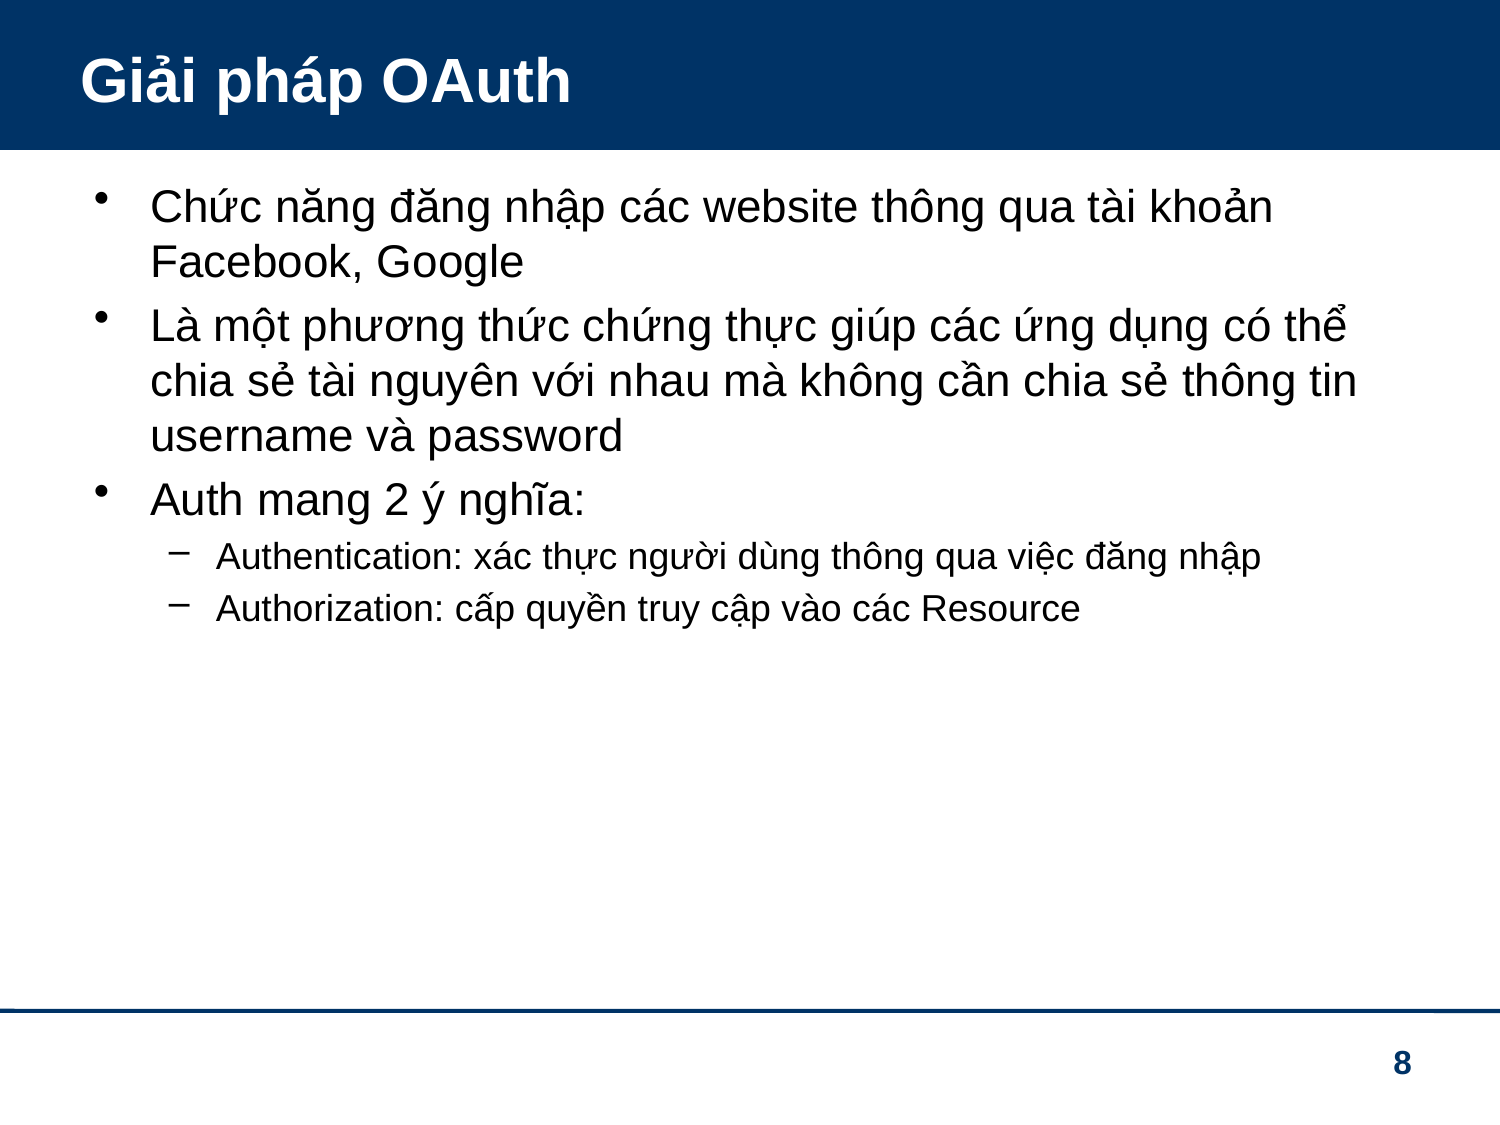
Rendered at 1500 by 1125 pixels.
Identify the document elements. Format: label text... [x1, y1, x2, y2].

list Chức năng đăng nhập các website thông qua tài khoản Facebook, Google Là một phương thức chứng thực giúp các ứng dụng có thể chia sẻ tài nguyên với nhau mà không cần chia sẻ thông tin username và password Auth mang 2 ý nghĩa: Authentication: xác thực người dùng thông qua việc đăng nhập Authorization: cấp quyền truy cập vào các Resource [78, 168, 1440, 969]
title Giải pháp OAuth [64, 45, 967, 110]
